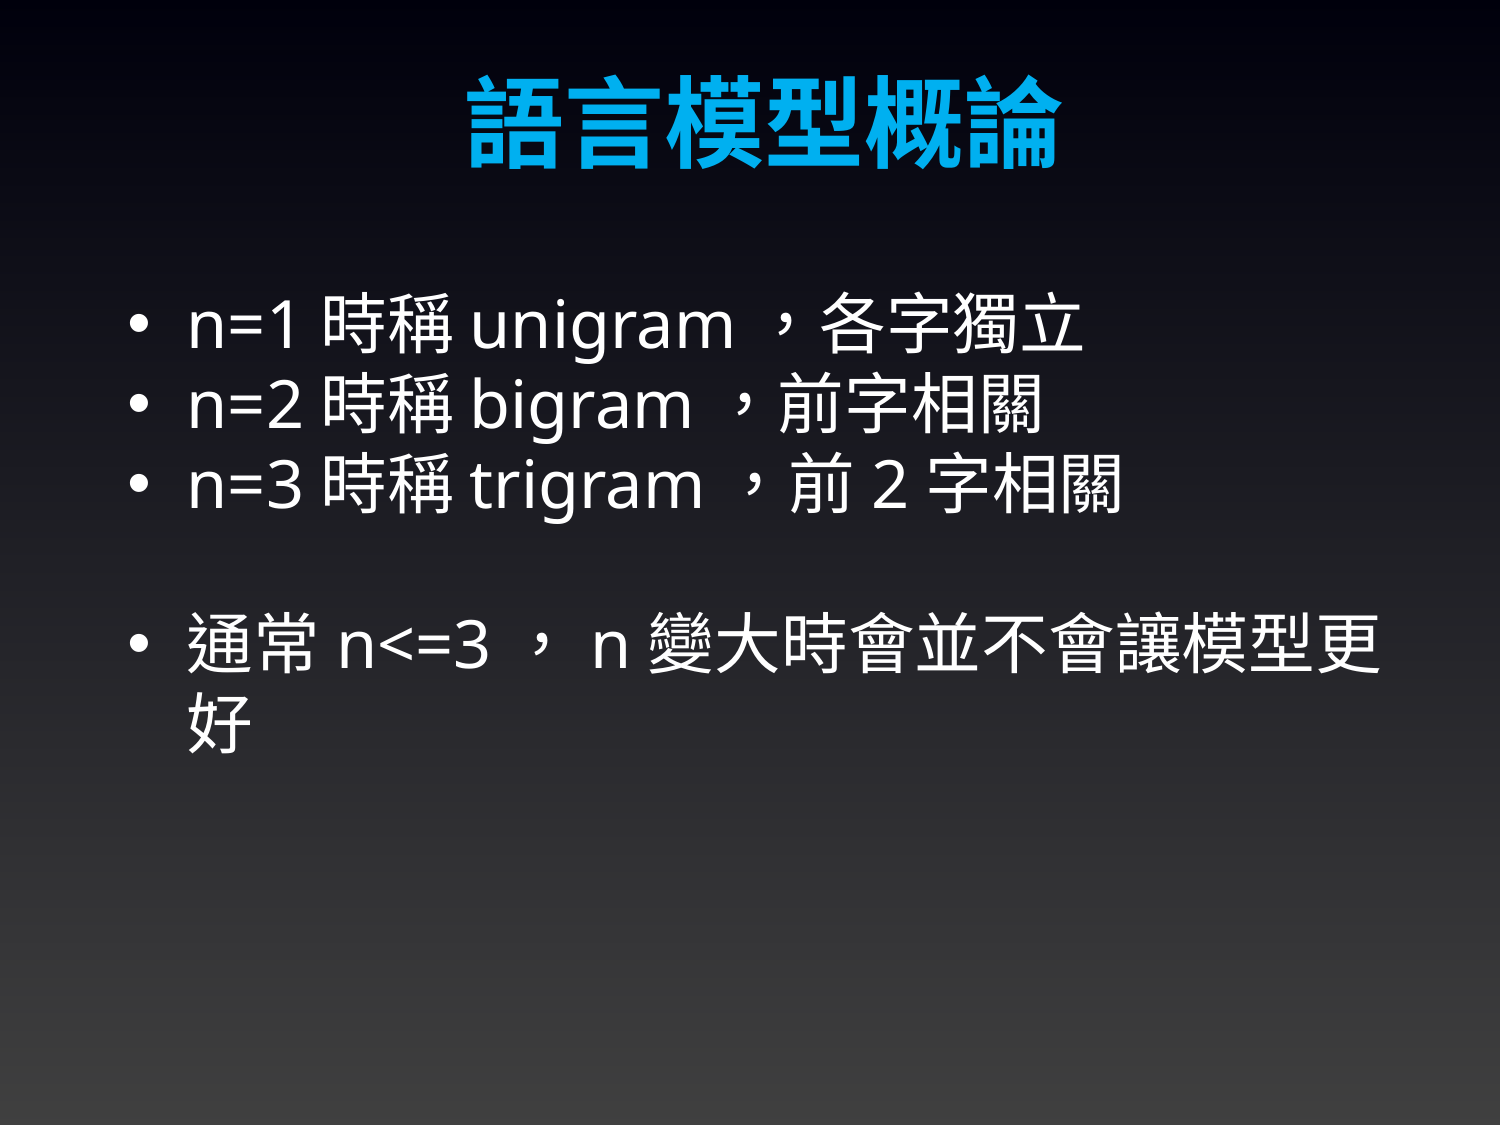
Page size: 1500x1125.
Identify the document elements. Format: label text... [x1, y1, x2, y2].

text_box n=1時稱unigram，各字獨立 n=2時稱bigram，前字相關 n=3時稱trigram，前2字相關 通常n<=3，n變大時會並不會讓模型更好 [112, 274, 1438, 770]
text_box 語言模型概論 [450, 33, 1150, 196]
